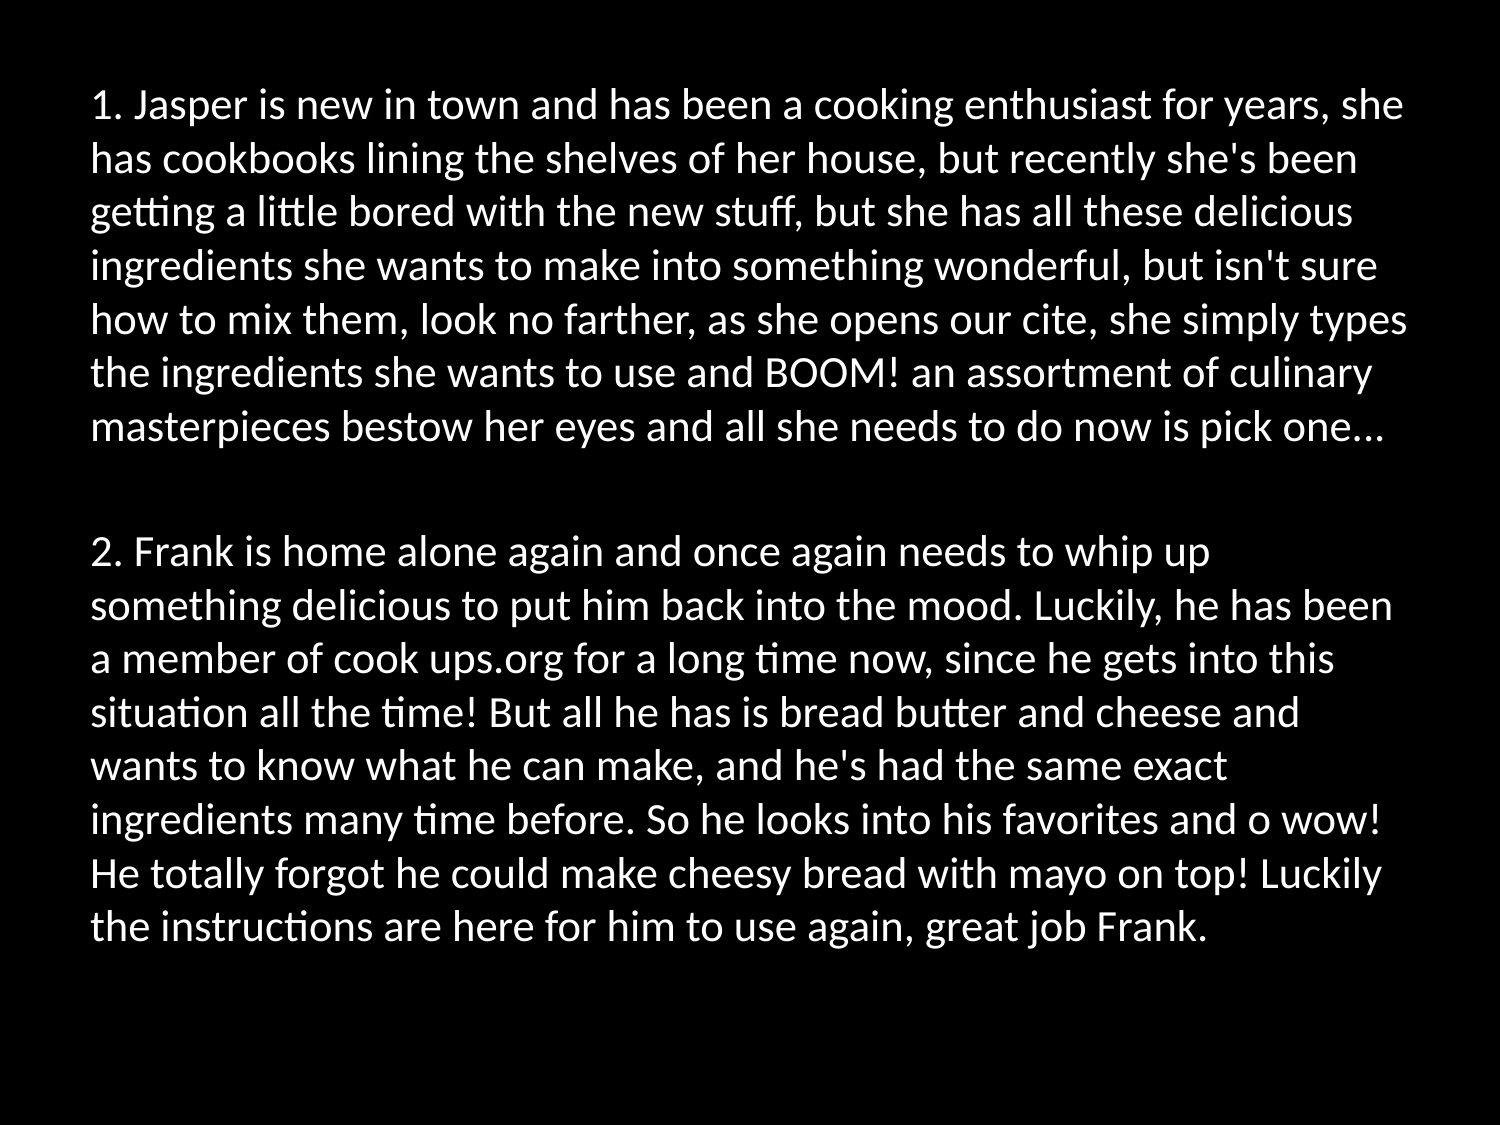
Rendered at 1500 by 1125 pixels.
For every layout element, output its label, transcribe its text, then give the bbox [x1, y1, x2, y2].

list 1. Jasper is new in town and has been a cooking enthusiast for years, she has cookbooks lining the shelves of her house, but recently she's been getting a little bored with the new stuff, but she has all these delicious ingredients she wants to make into something wonderful, but isn't sure how to mix them, look no farther, as she opens our cite, she simply types the ingredients she wants to use and BOOM! an assortment of culinary masterpieces bestow her eyes and all she needs to do now is pick one... 2. Frank is home alone again and once again needs to whip up something delicious to put him back into the mood. Luckily, he has been a member of cook ups.org for a long time now, since he gets into this situation all the time! But all he has is bread butter and cheese and wants to know what he can make, and he's had the same exact ingredients many time before. So he looks into his favorites and o wow! He totally forgot he could make cheesy bread with mayo on top! Luckily the instructions are here for him to use again, great job Frank. [75, 67, 1425, 1005]
